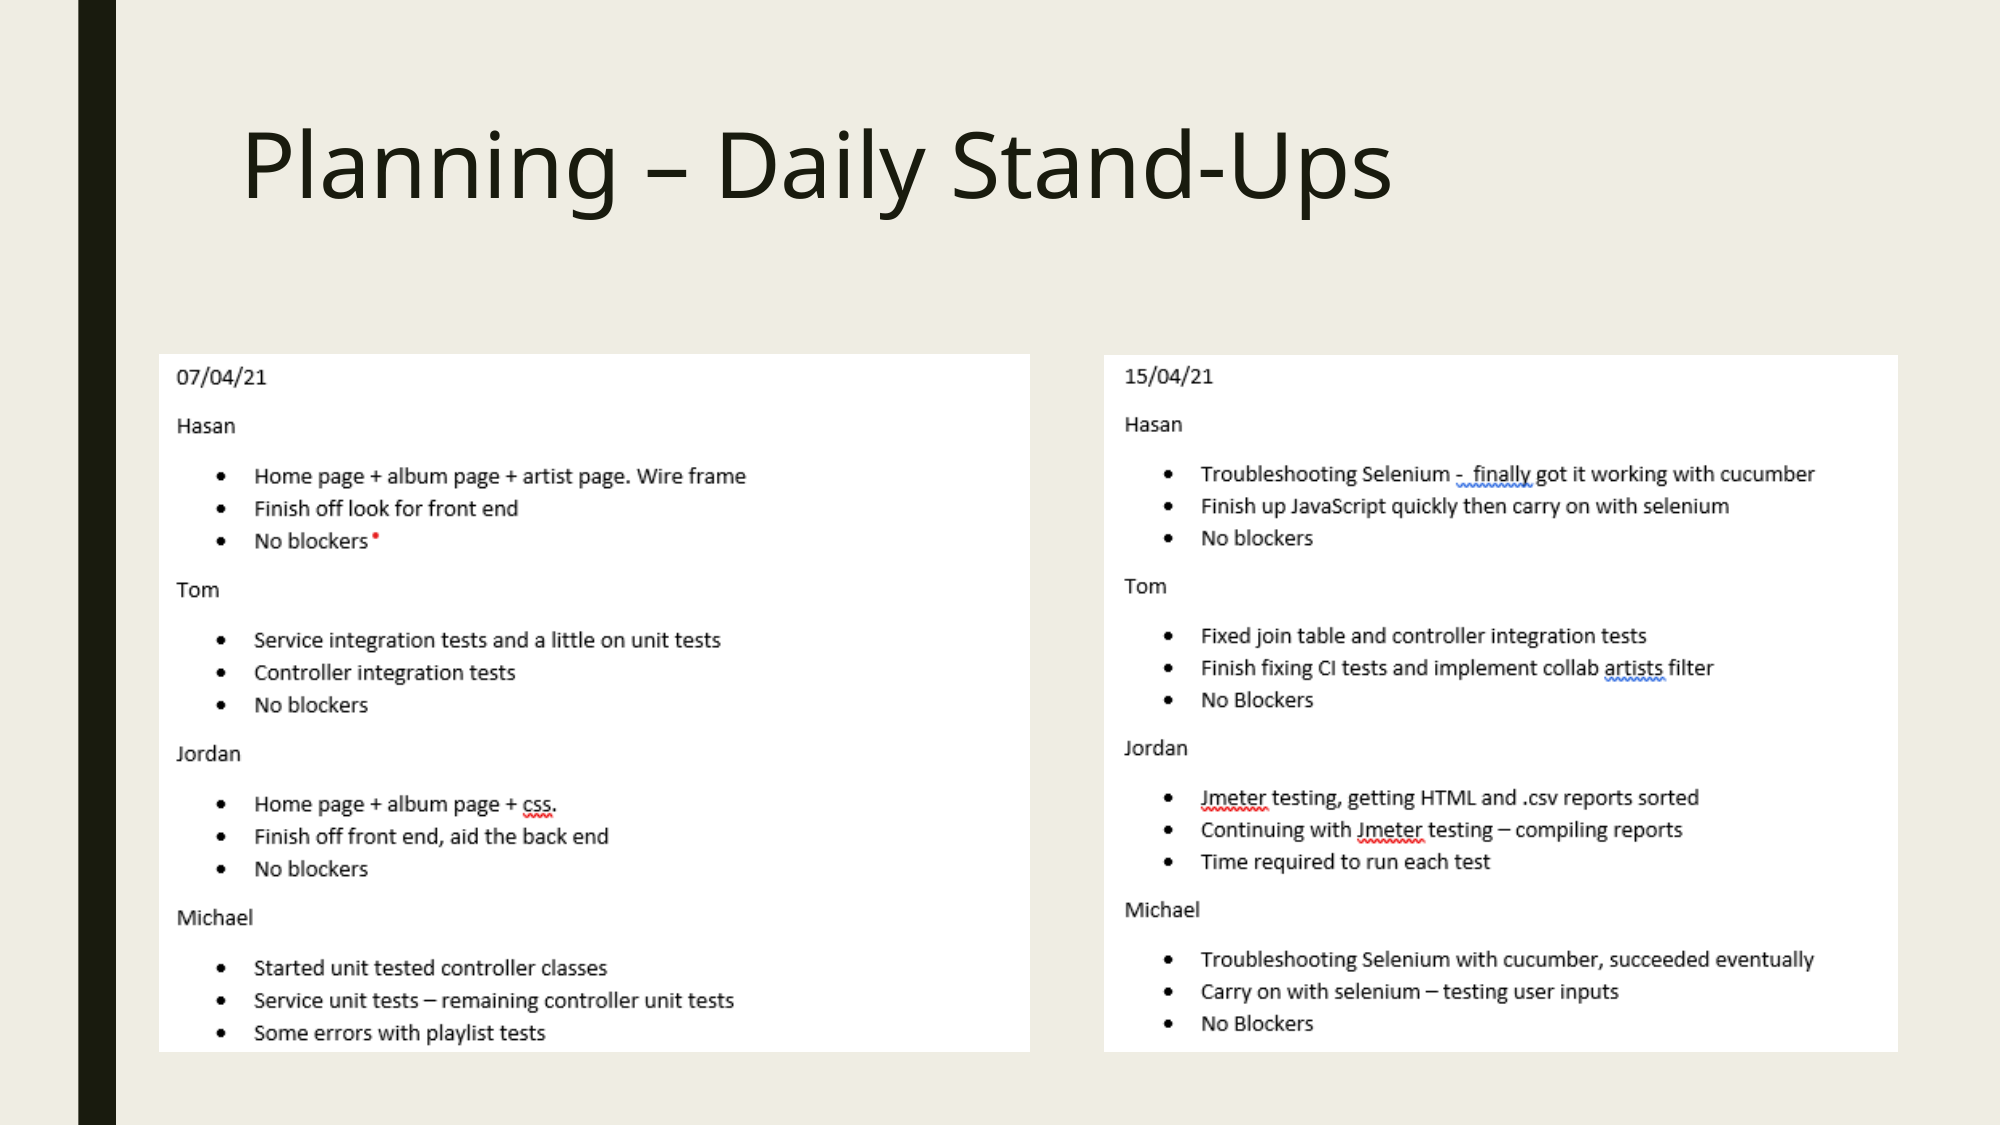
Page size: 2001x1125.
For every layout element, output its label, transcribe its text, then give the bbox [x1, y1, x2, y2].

picture [159, 354, 1030, 1052]
picture [1104, 355, 1898, 1052]
title Planning – Daily Stand-Ups [225, 112, 1800, 357]
